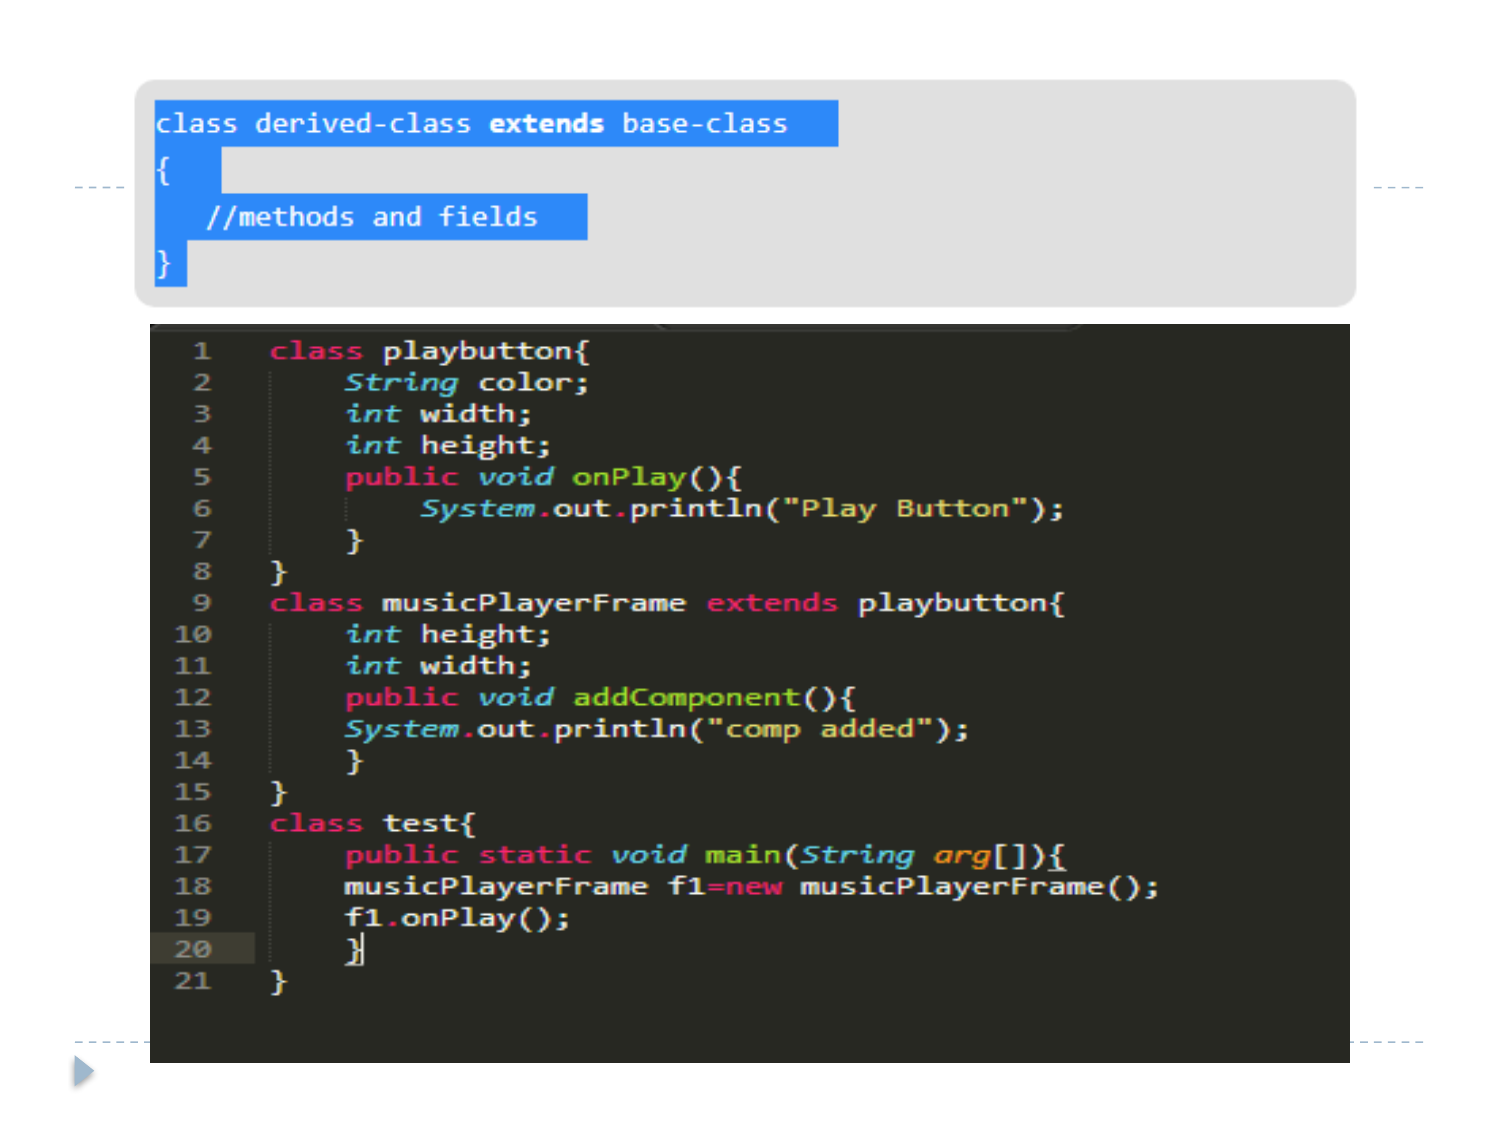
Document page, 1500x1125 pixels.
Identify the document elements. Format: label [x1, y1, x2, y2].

picture [124, 62, 1373, 1063]
